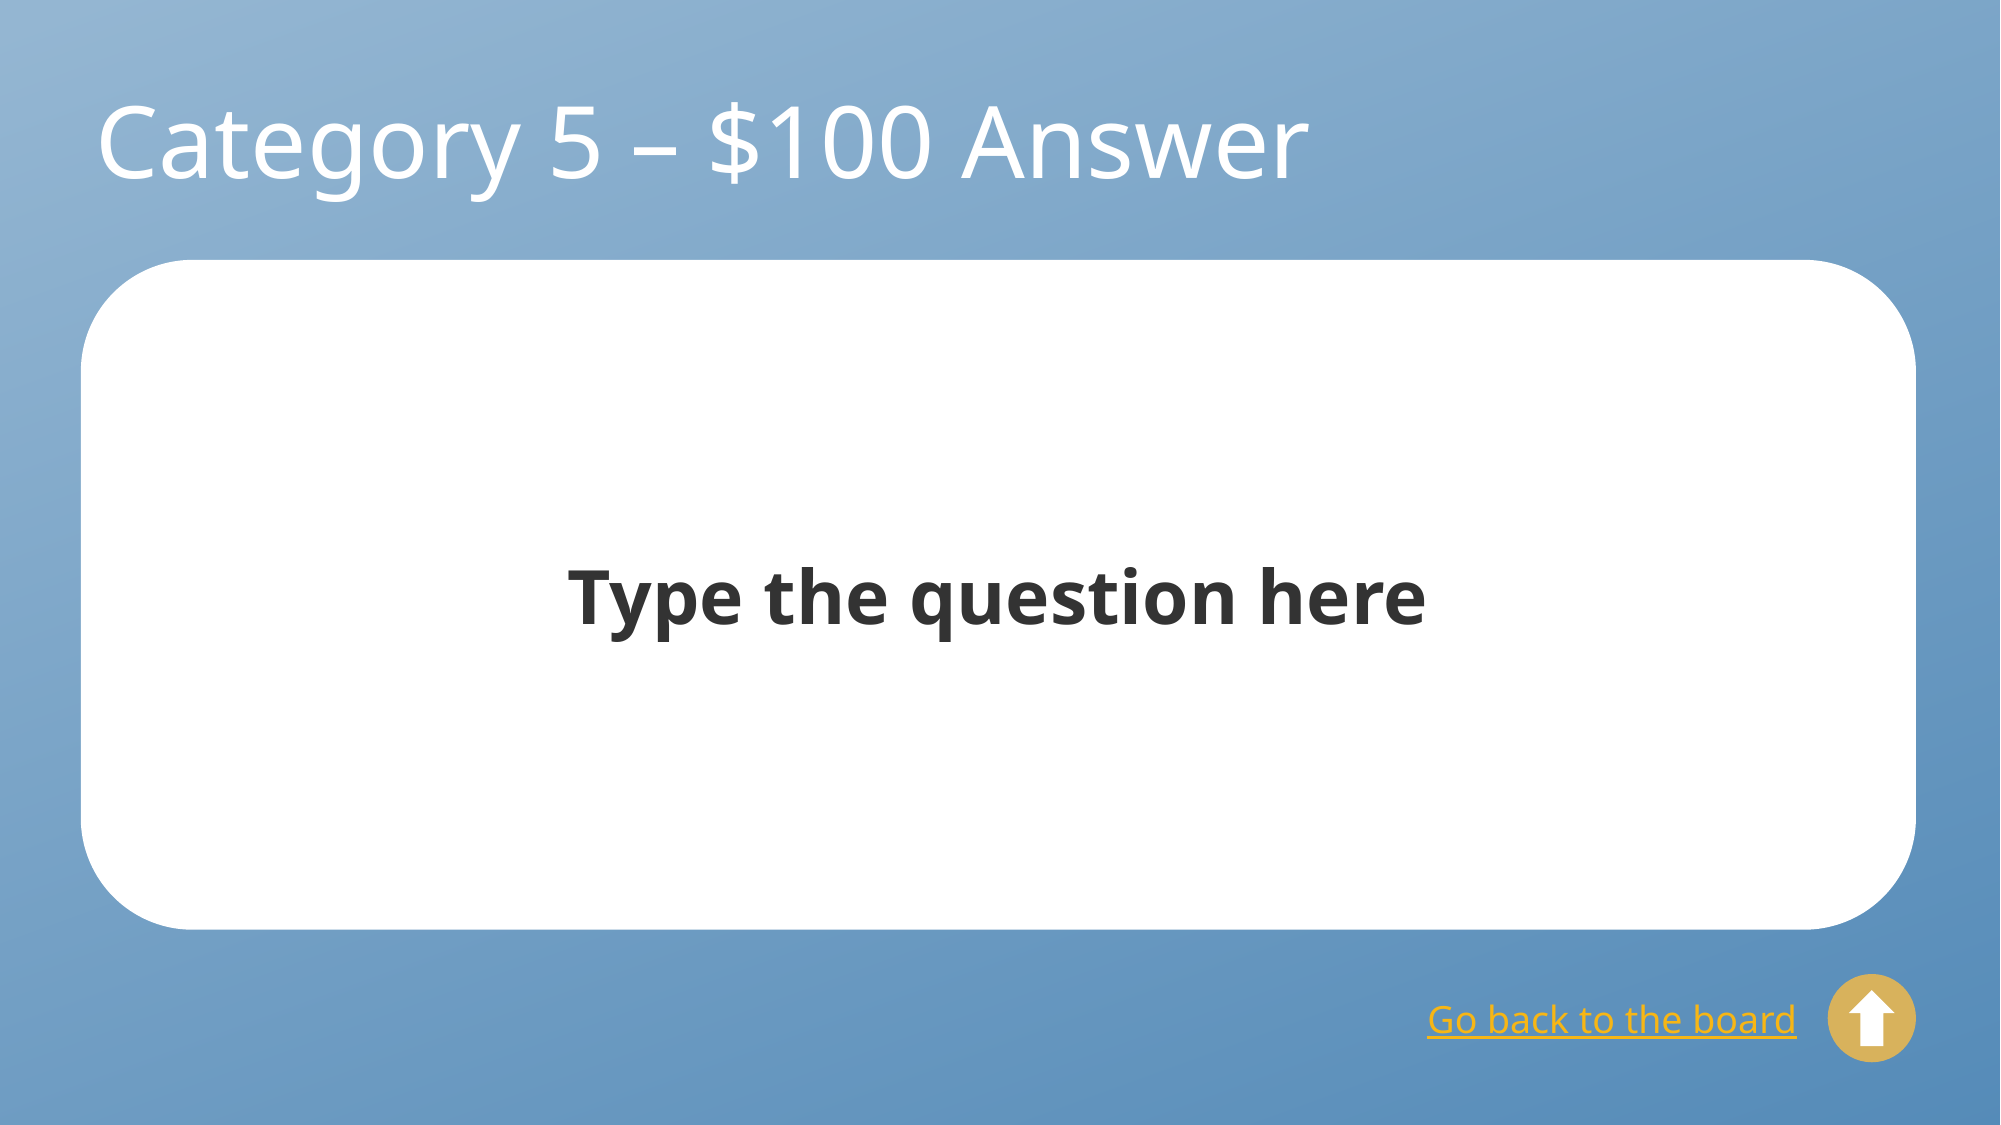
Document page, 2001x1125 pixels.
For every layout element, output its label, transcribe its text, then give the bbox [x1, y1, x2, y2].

text_box Go back to the board [1230, 988, 1813, 1055]
text_box [1846, 988, 1898, 1048]
text_box Type the question here [79, 258, 1917, 931]
text_box [1826, 972, 1918, 1064]
title Category 5 – $100 Answer [80, 37, 1806, 255]
